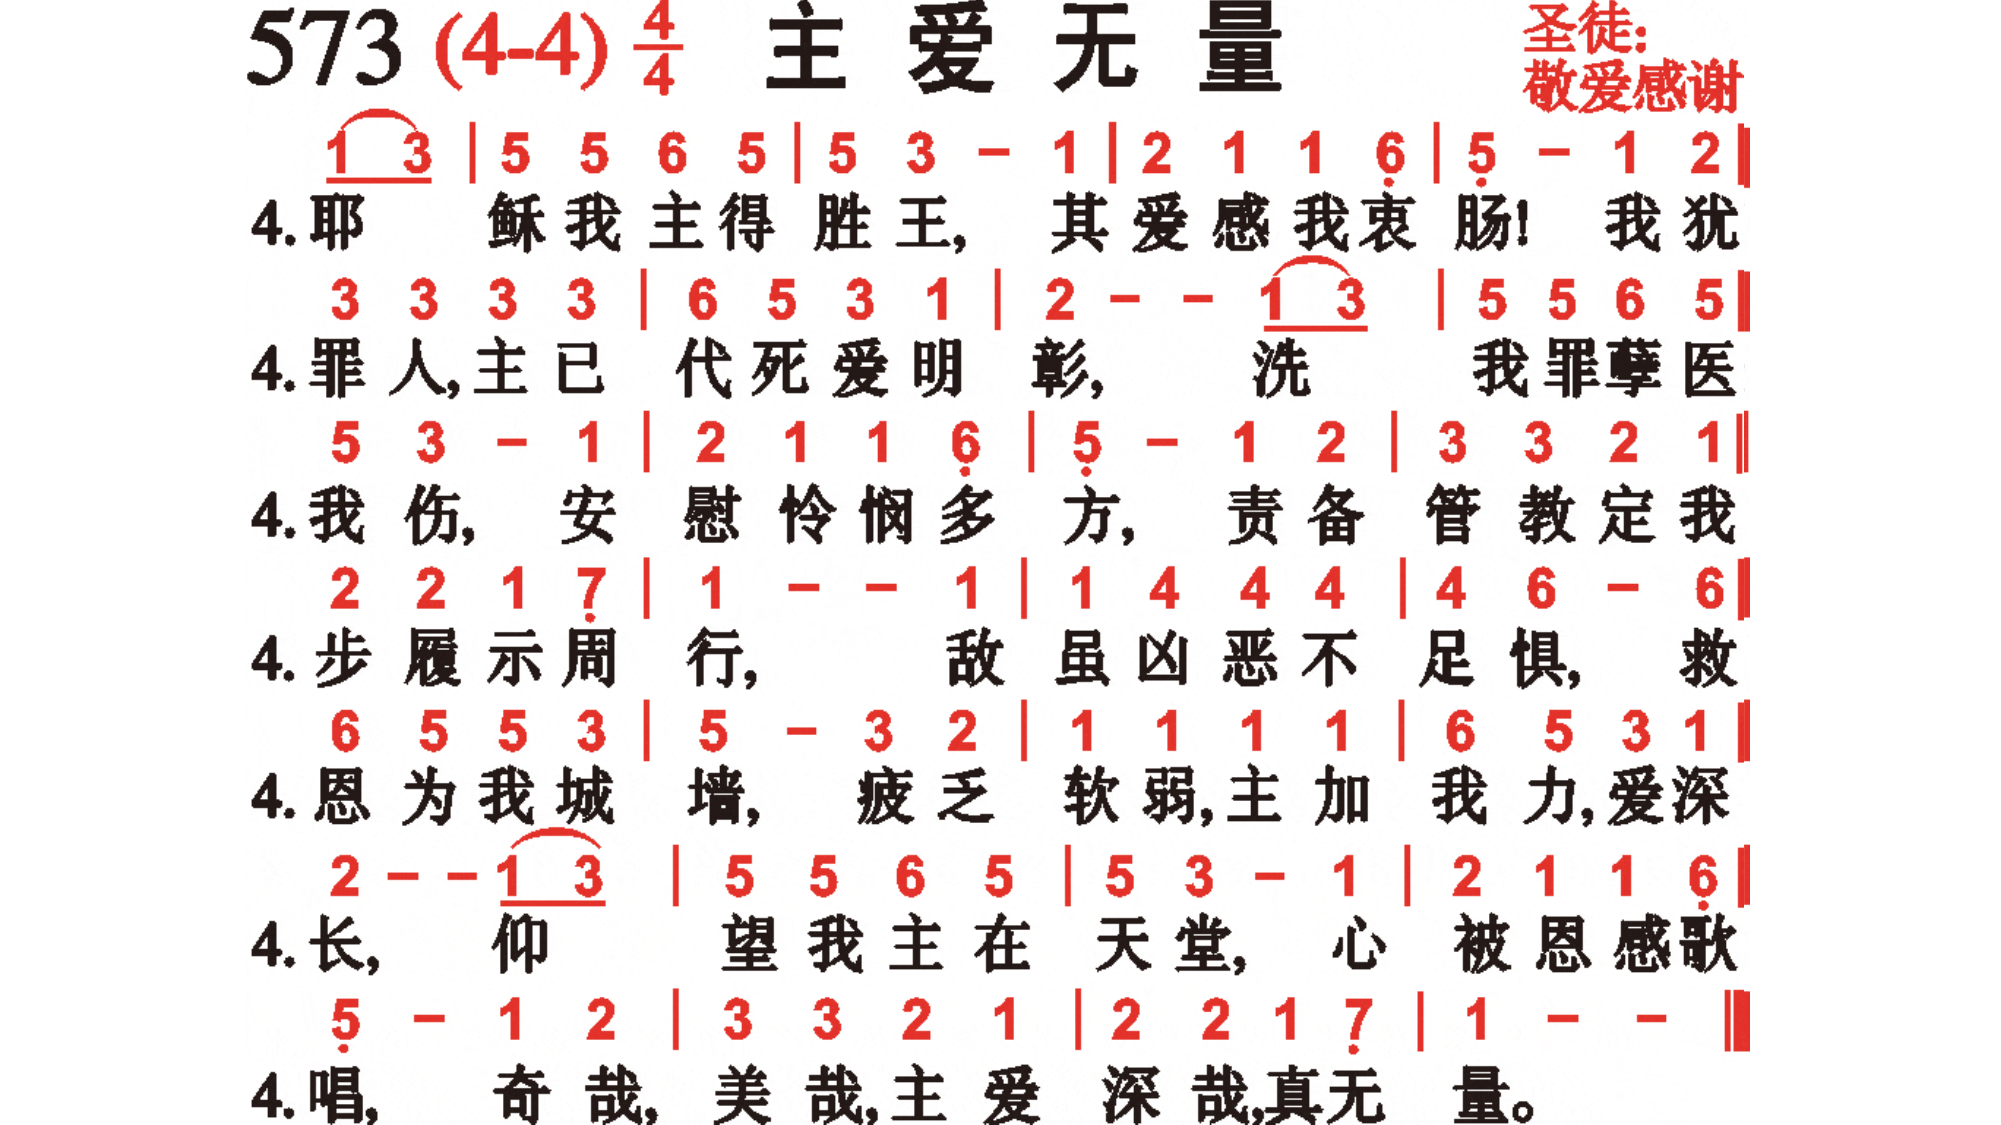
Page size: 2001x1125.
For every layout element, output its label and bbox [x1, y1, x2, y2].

picture [246, 0, 1750, 1125]
